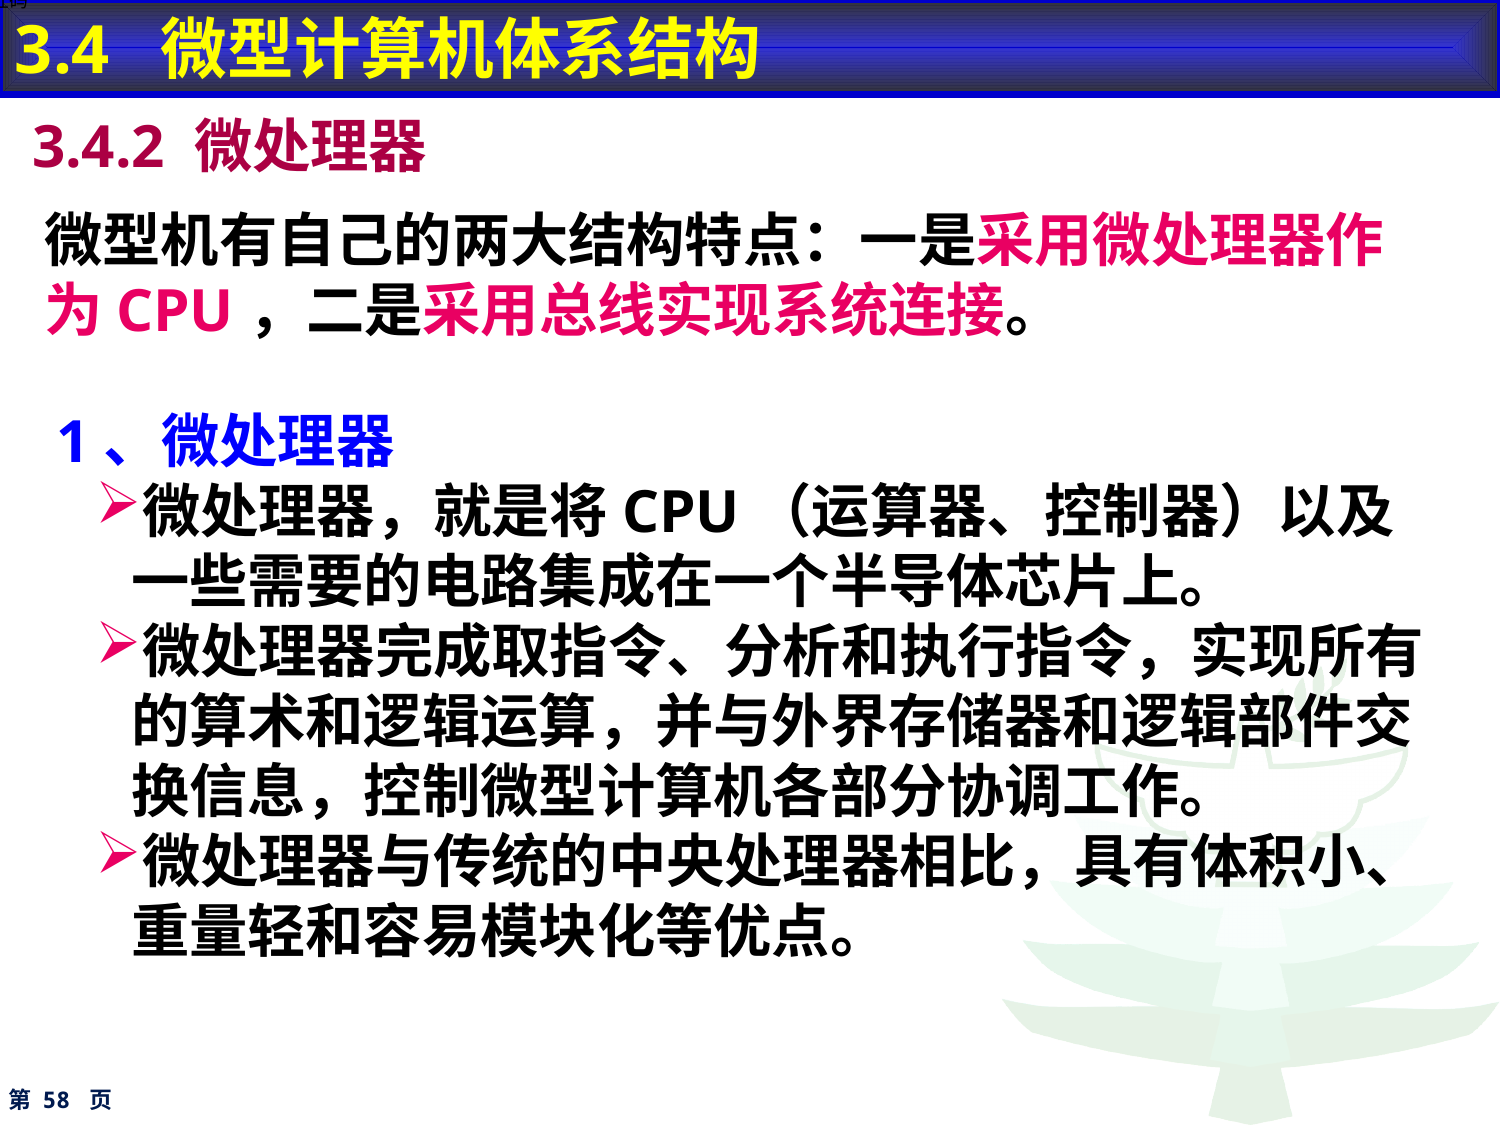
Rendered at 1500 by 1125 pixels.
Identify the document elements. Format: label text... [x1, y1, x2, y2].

text_box 微型机有自己的两大结构特点：一是采用微处理器作为CPU，二是采用总线实现系统连接。 [29, 196, 1447, 351]
text_box 3.4 微型计算机体系结构 [0, 1, 1500, 95]
text_box 1、微处理器 微处理器，就是将CPU（运算器、控制器）以及一些需要的电路集成在一个半导体芯片上。 微处理器完成取指令、分析和执行指令，实现所有的算术和逻辑运算，并与外界存储器和逻辑部件交换信息，控制微型计算机各部分协调工作。 微处理器与传统的中央处理器相比，具有体积小、重量轻和容易模块化等优点。 [41, 397, 1459, 972]
text_box 3.4.2 微处理器 [17, 101, 1026, 187]
